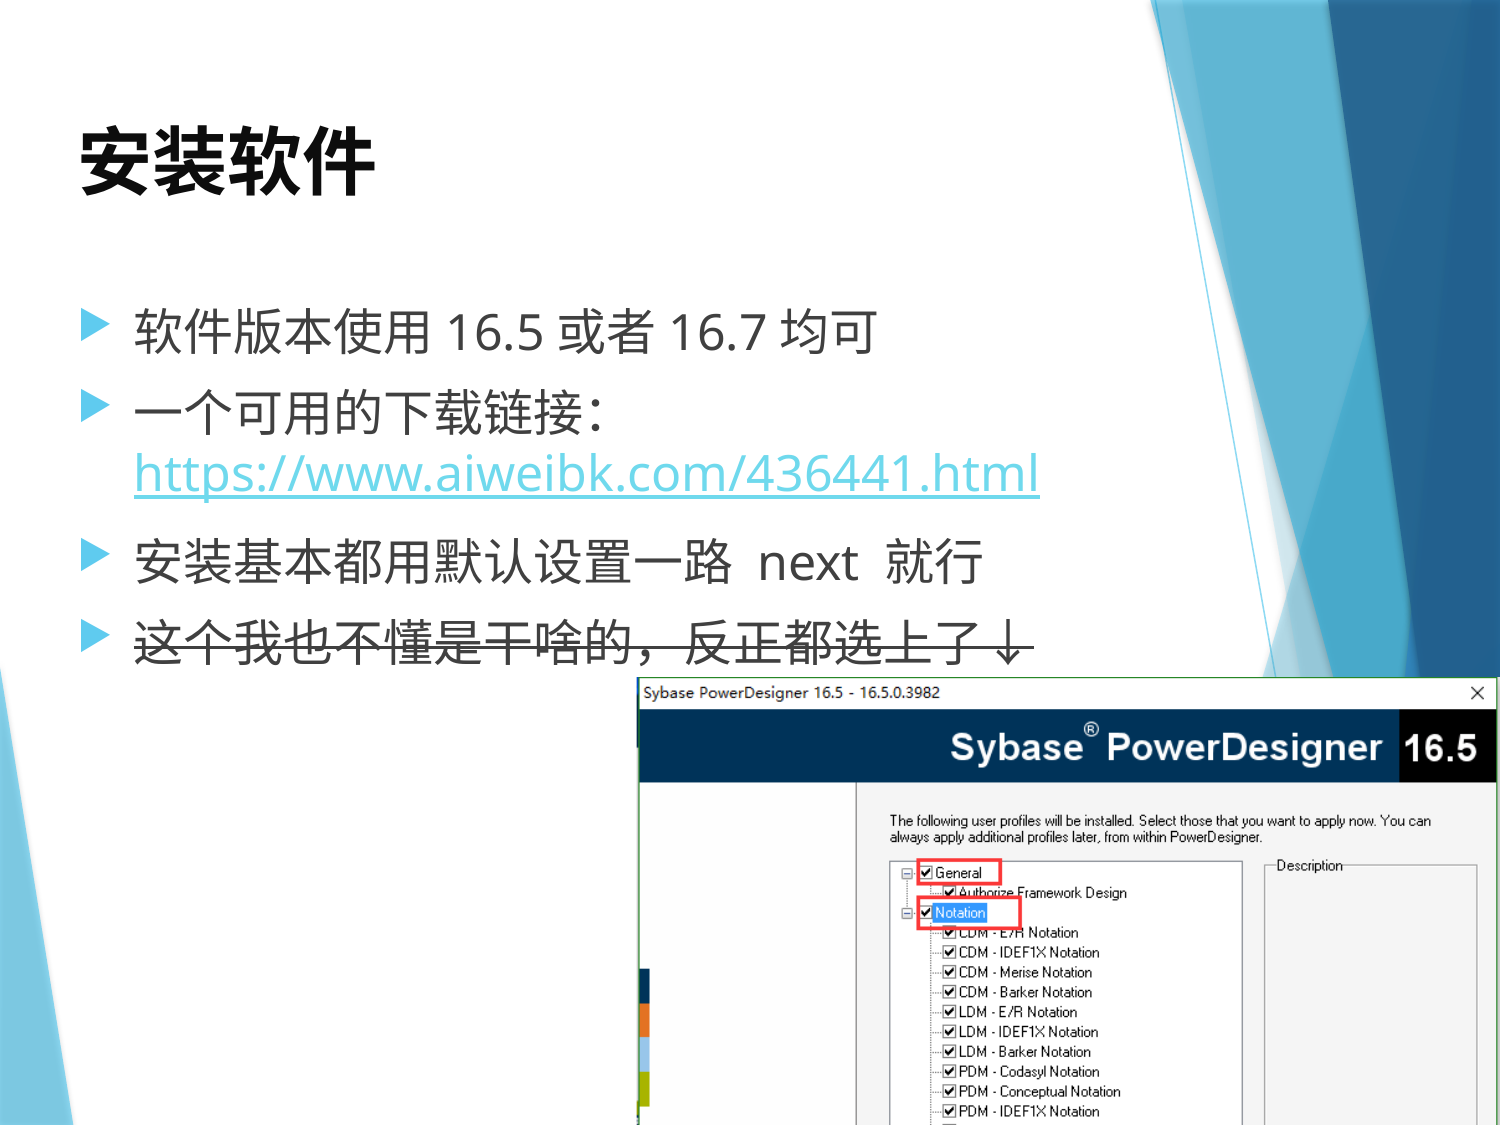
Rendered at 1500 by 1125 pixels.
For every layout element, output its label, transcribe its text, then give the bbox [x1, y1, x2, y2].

picture [636, 677, 1500, 1125]
title 安装软件 [62, 107, 1473, 218]
list 软件版本使用16.5或者16.7均可 一个可用的下载链接：https://www.aiweibk.com/436441.html 安装基本都用默认设置一路 next 就行 这个我也不懂是干啥的，反正都选上了↓ [62, 292, 1262, 963]
